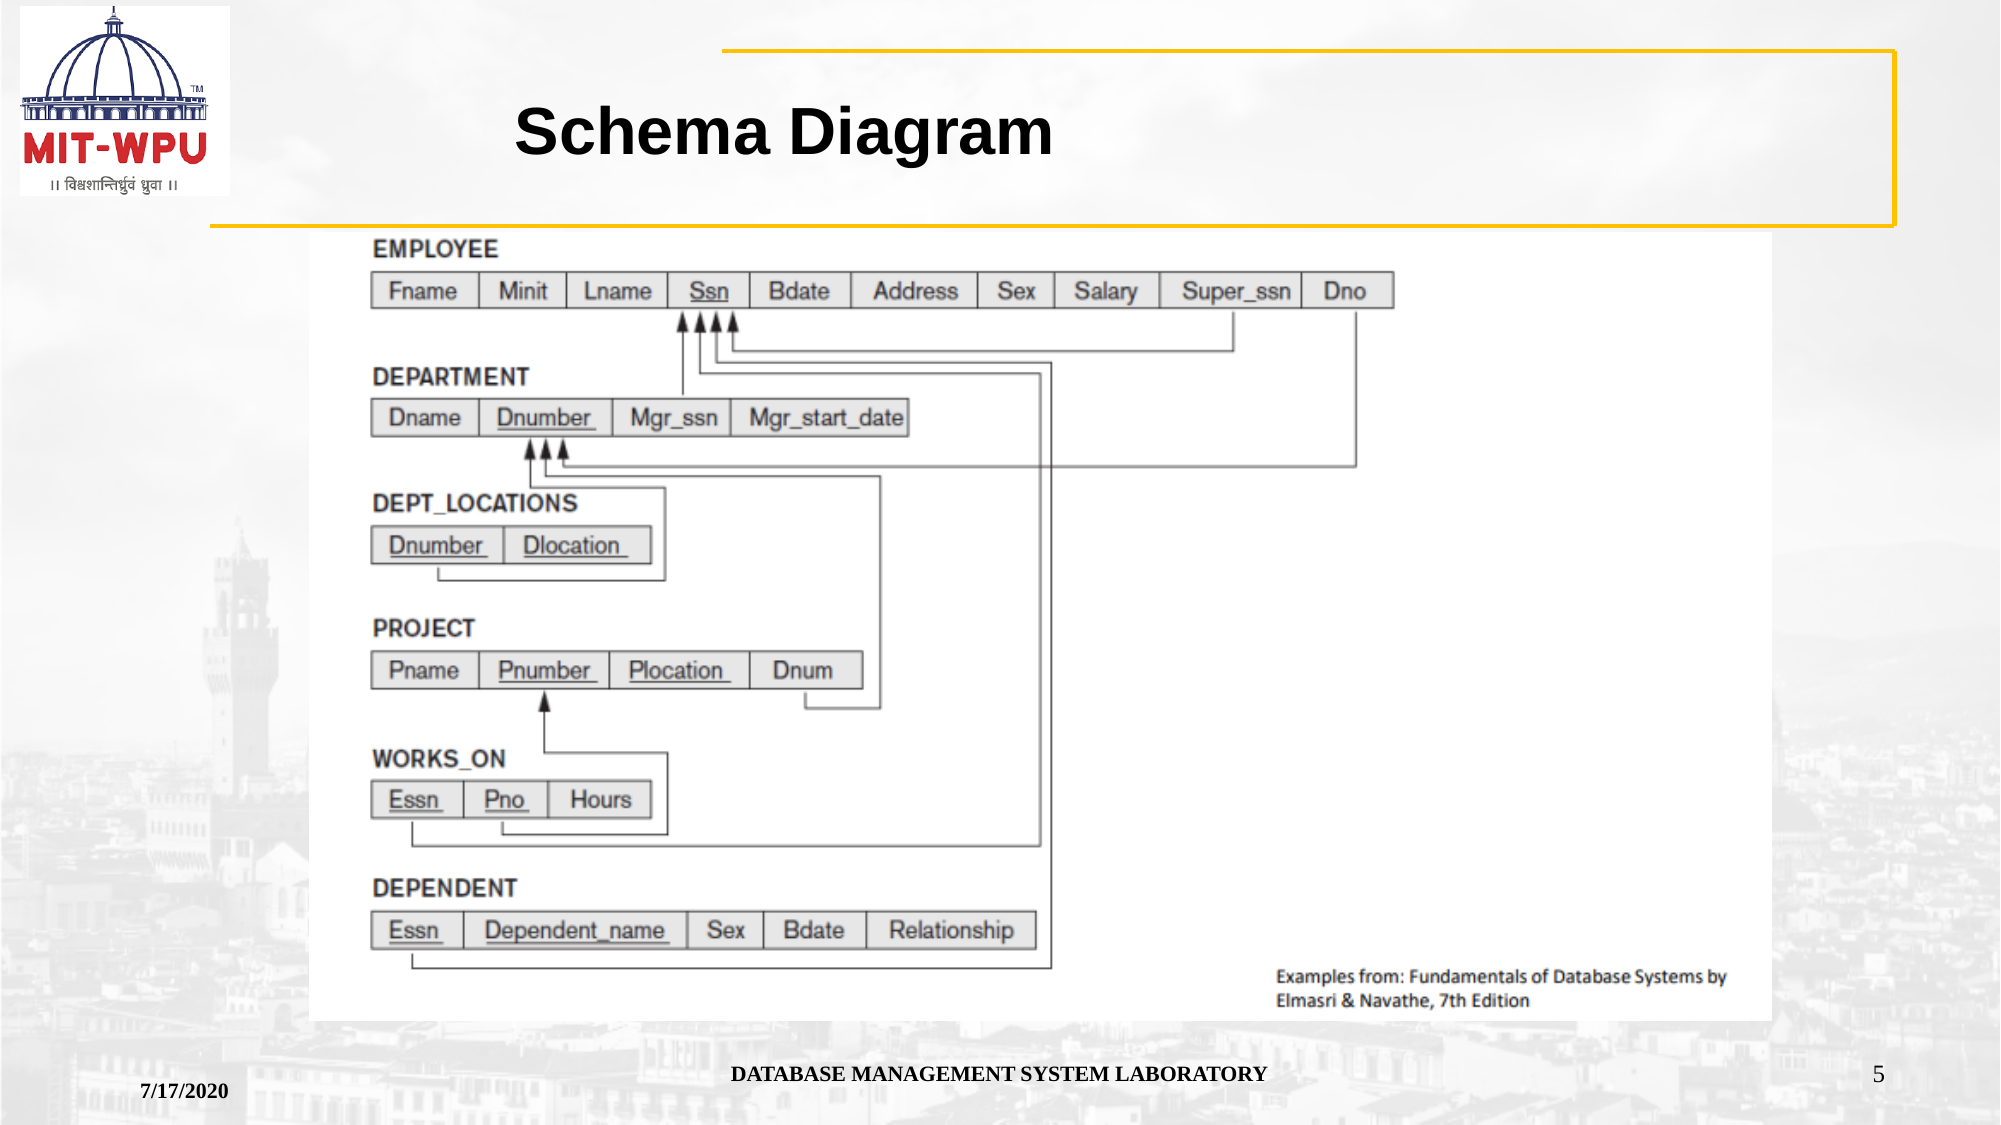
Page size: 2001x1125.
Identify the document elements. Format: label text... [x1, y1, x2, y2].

text_box Schema Diagram [309, 80, 1261, 175]
footer DATABASE MANAGEMENT SYSTEM LABORATORY [683, 1042, 1317, 1103]
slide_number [125, 1059, 575, 1120]
slide_number 5 [1433, 1042, 1900, 1103]
picture [309, 232, 1772, 1021]
picture [20, 6, 230, 196]
